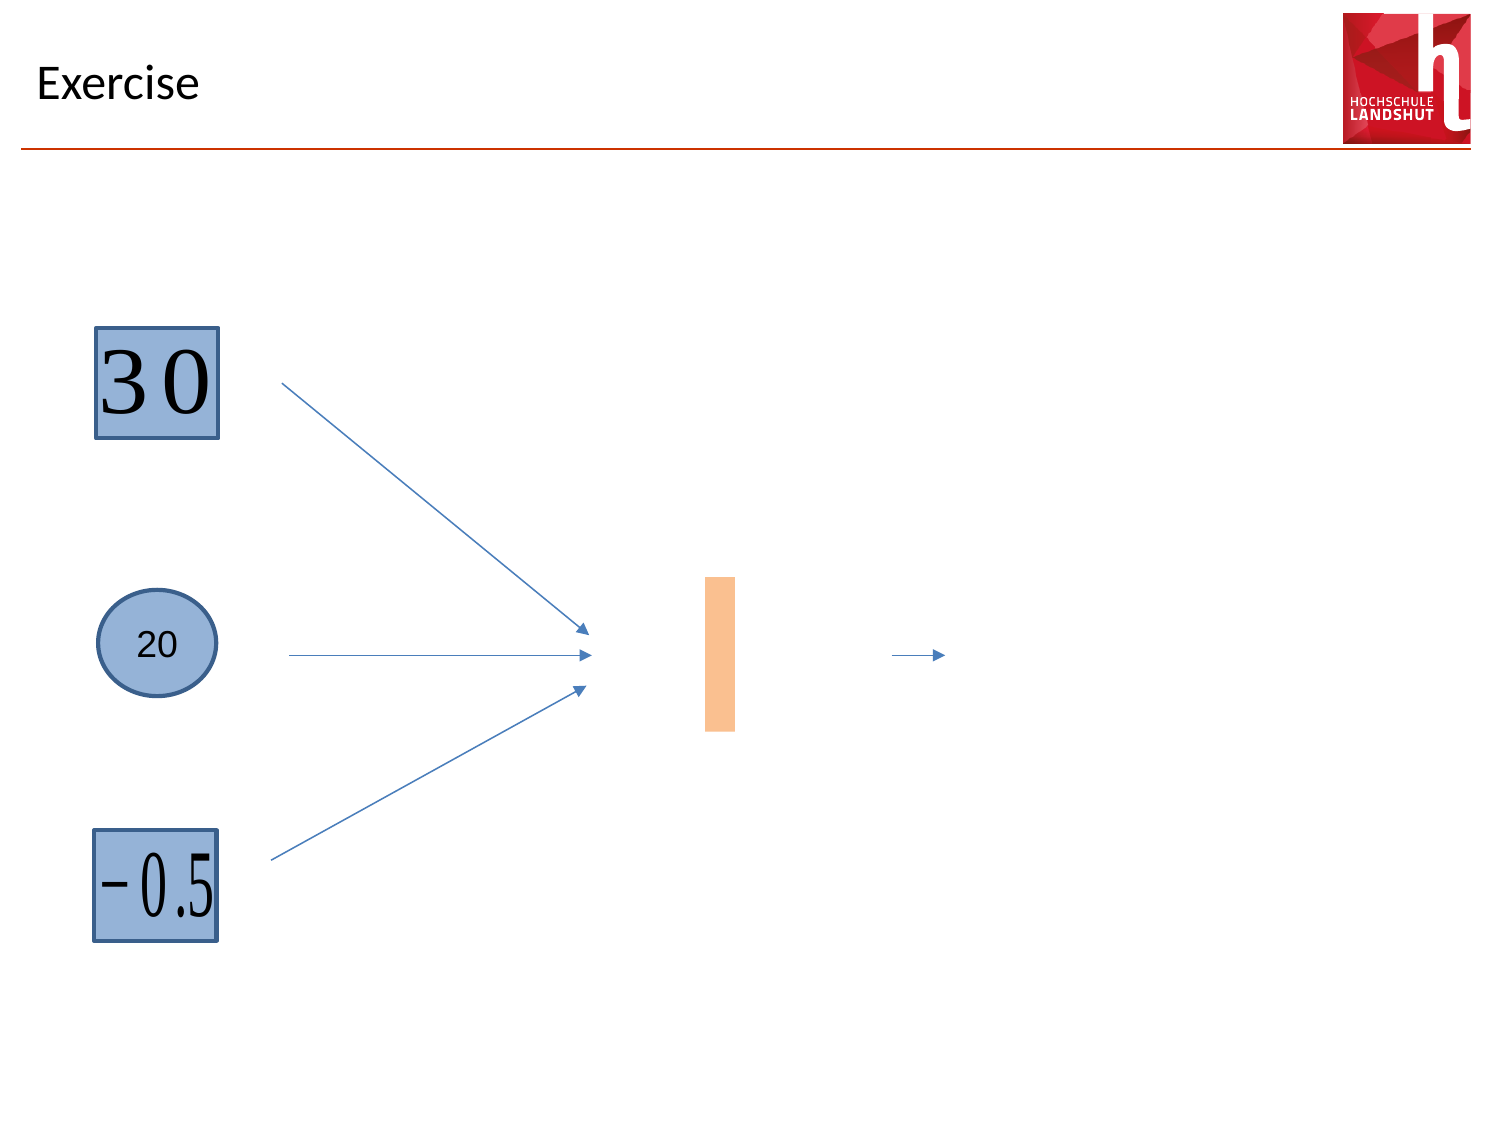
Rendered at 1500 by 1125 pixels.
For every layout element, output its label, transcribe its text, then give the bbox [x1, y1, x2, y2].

text_box 20 [95, 587, 219, 699]
title Exercise [21, 9, 1344, 149]
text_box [270, 685, 587, 861]
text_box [281, 382, 590, 636]
